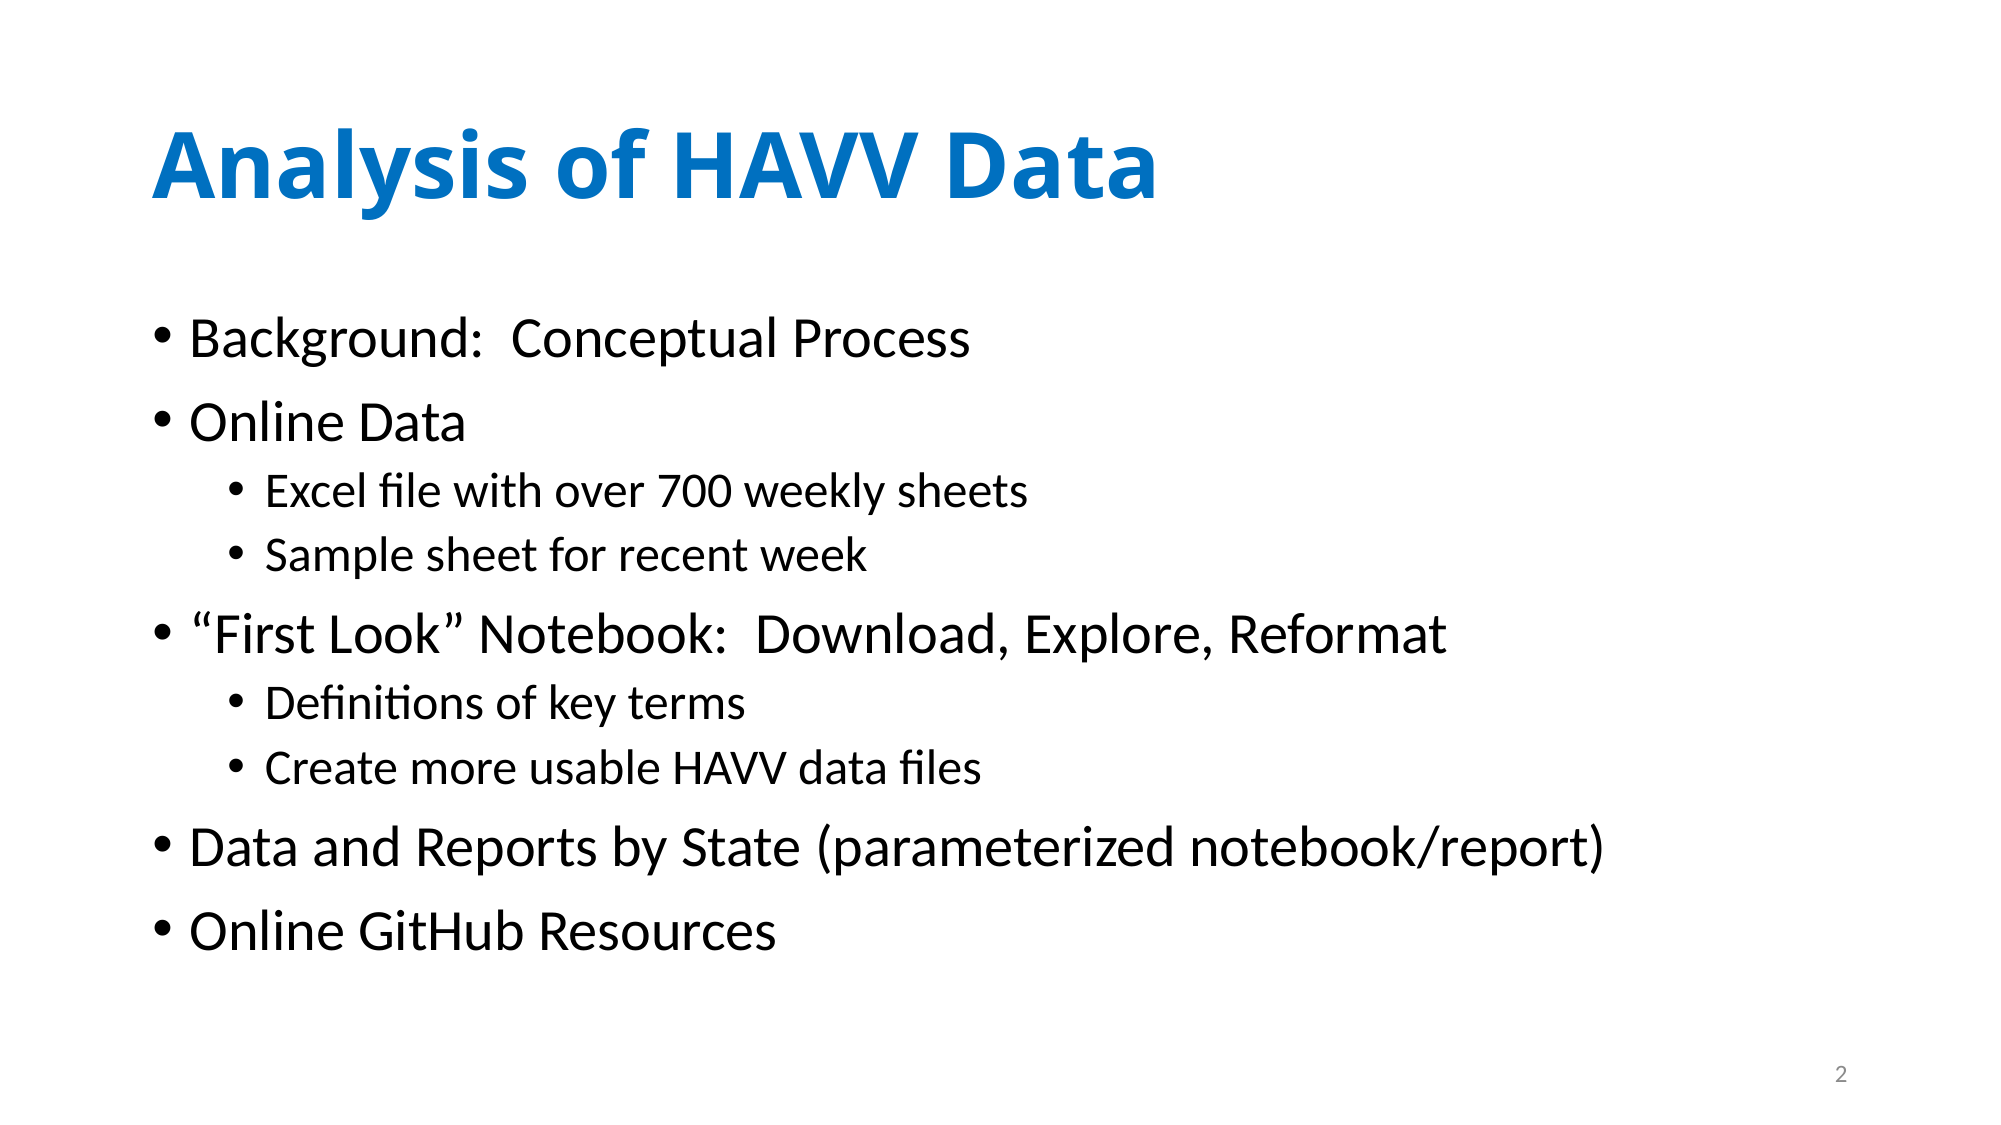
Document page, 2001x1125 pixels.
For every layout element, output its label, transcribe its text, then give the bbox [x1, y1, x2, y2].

list Background: Conceptual Process Online Data Excel file with over 700 weekly sheets Sample sheet for recent week “First Look” Notebook: Download, Explore, Reformat Definitions of key terms Create more usable HAVV data files Data and Reports by State (parameterized notebook/report) Online GitHub Resources [137, 299, 1863, 1014]
title Analysis of HAVV Data [137, 59, 1863, 278]
slide_number 2 [1412, 1042, 1863, 1103]
